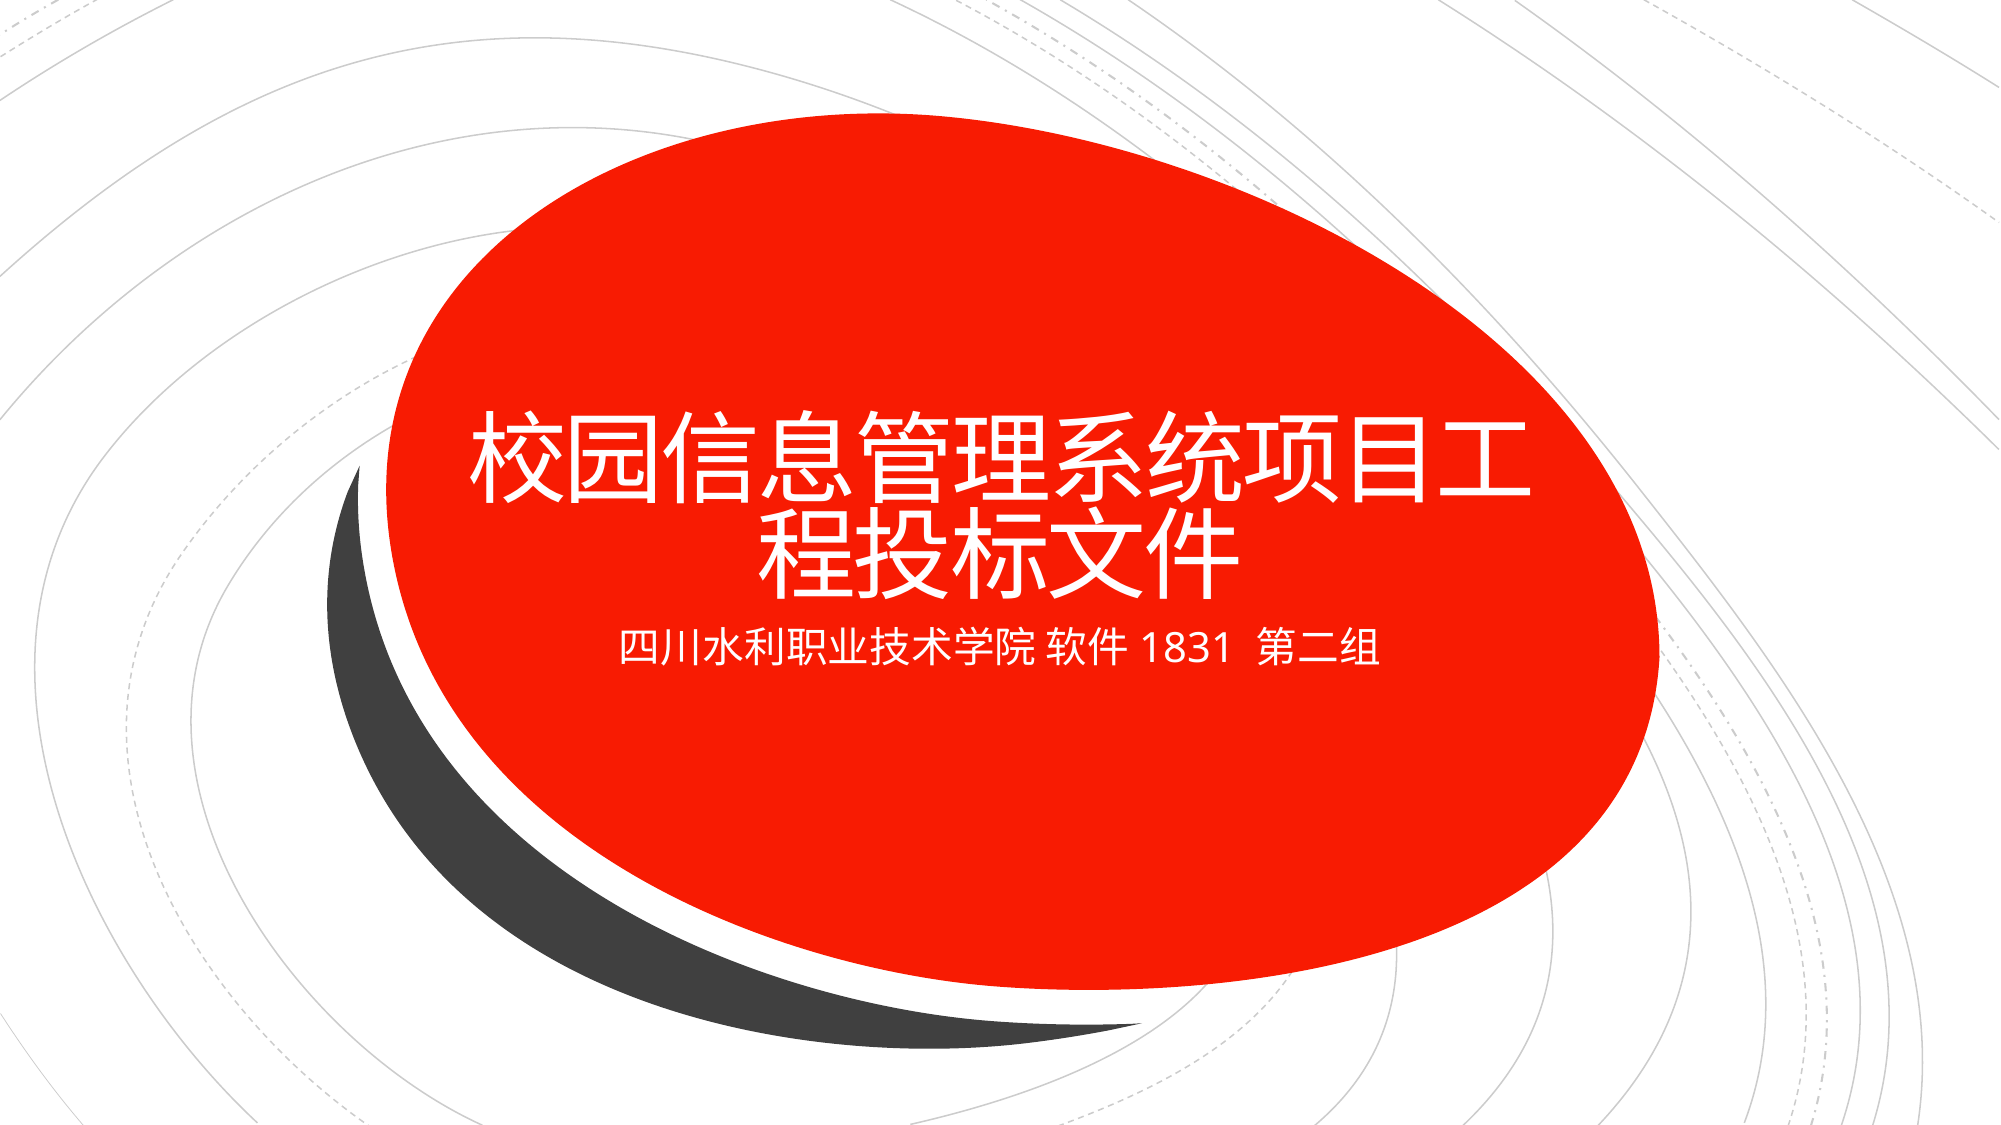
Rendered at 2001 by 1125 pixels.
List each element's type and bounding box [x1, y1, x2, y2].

text_box [0, 0, 2000, 1125]
